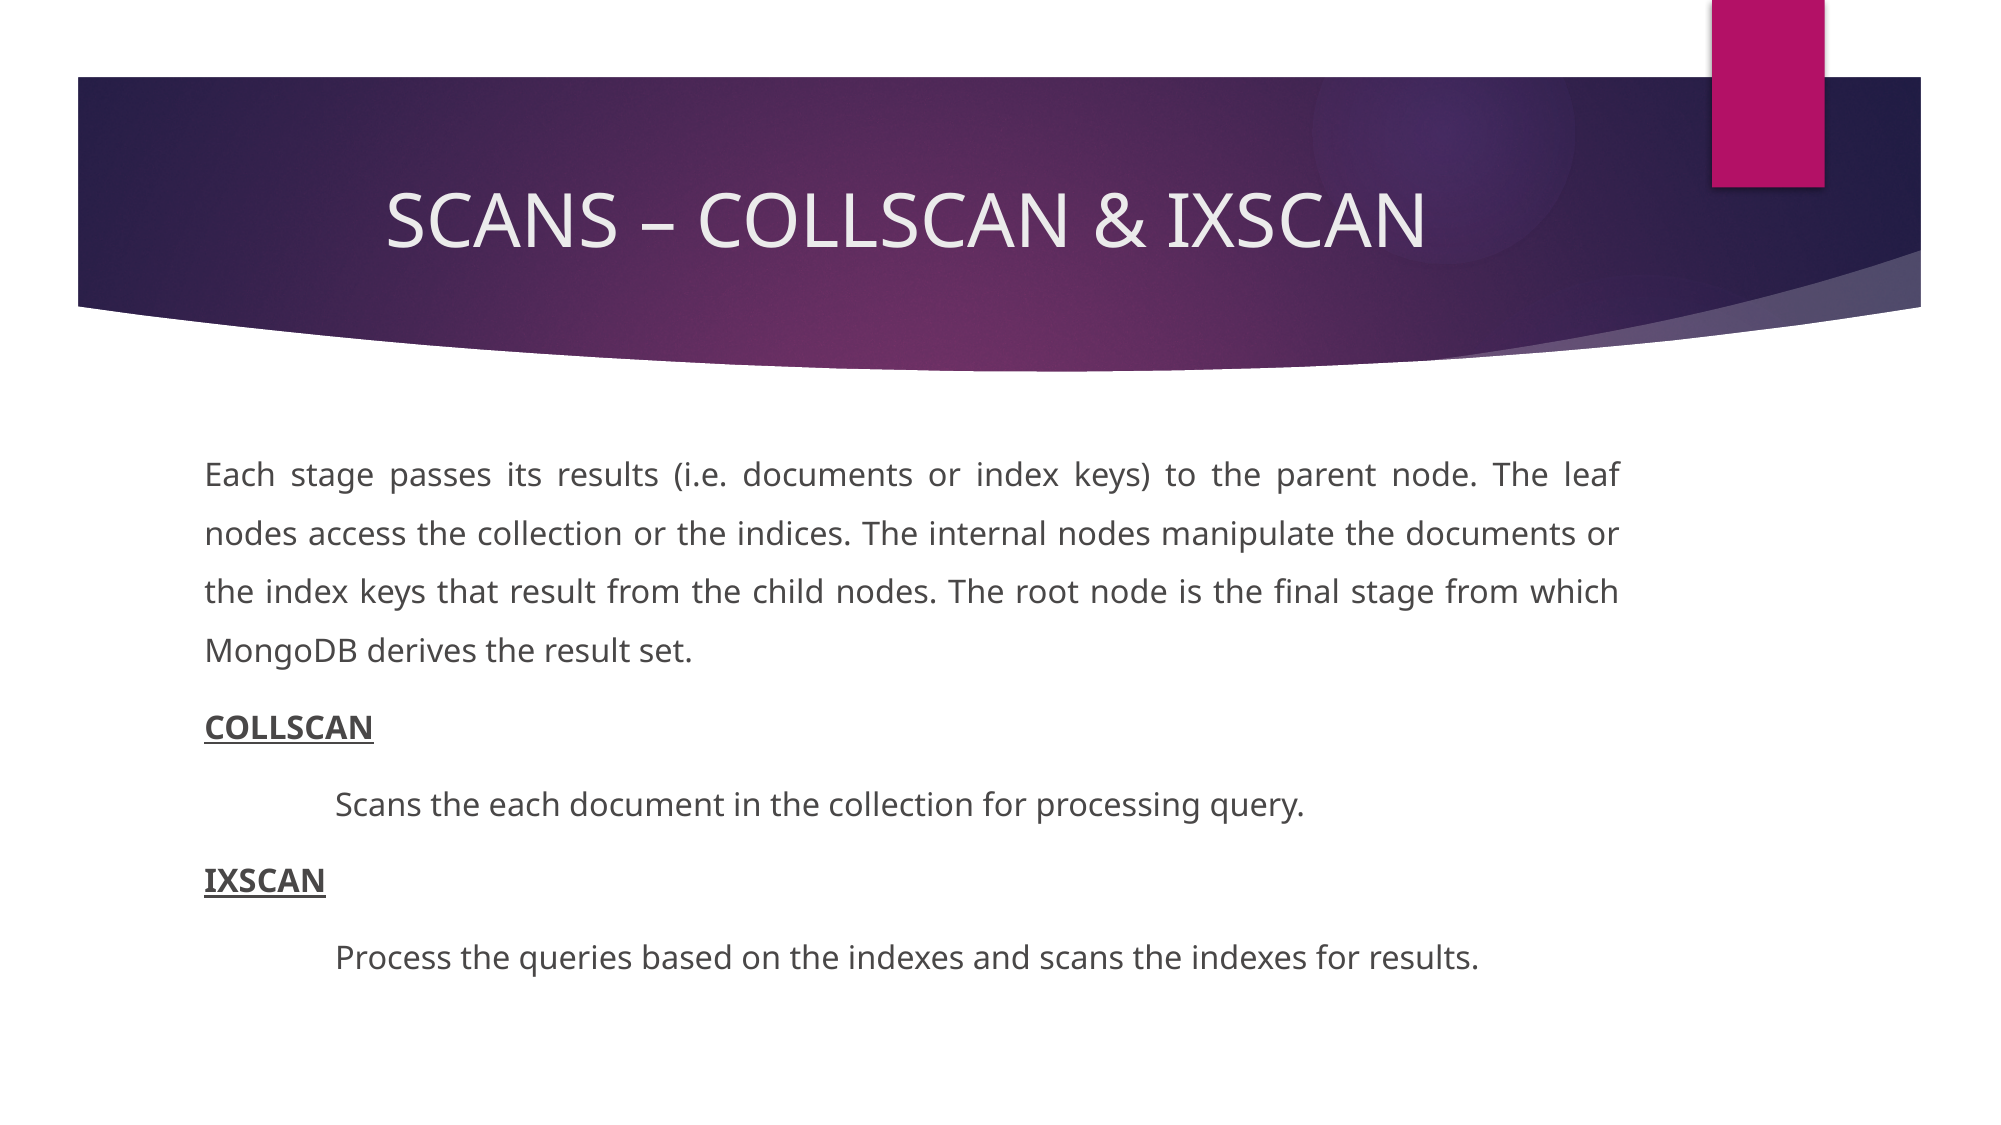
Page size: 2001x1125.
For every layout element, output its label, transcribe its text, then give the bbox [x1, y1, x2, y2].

title SCANS – COLLSCAN & IXSCAN [189, 159, 1627, 276]
list Each stage passes its results (i.e. documents or index keys) to the parent node. The leaf nodes access the collection or the indices. The internal nodes manipulate the documents or the index keys that result from the child nodes. The root node is the final stage from which MongoDB derives the result set. COLLSCAN Scans the each document in the collection for processing query. IXSCAN Process the queries based on the indexes and scans the indexes for results. [189, 427, 1638, 988]
